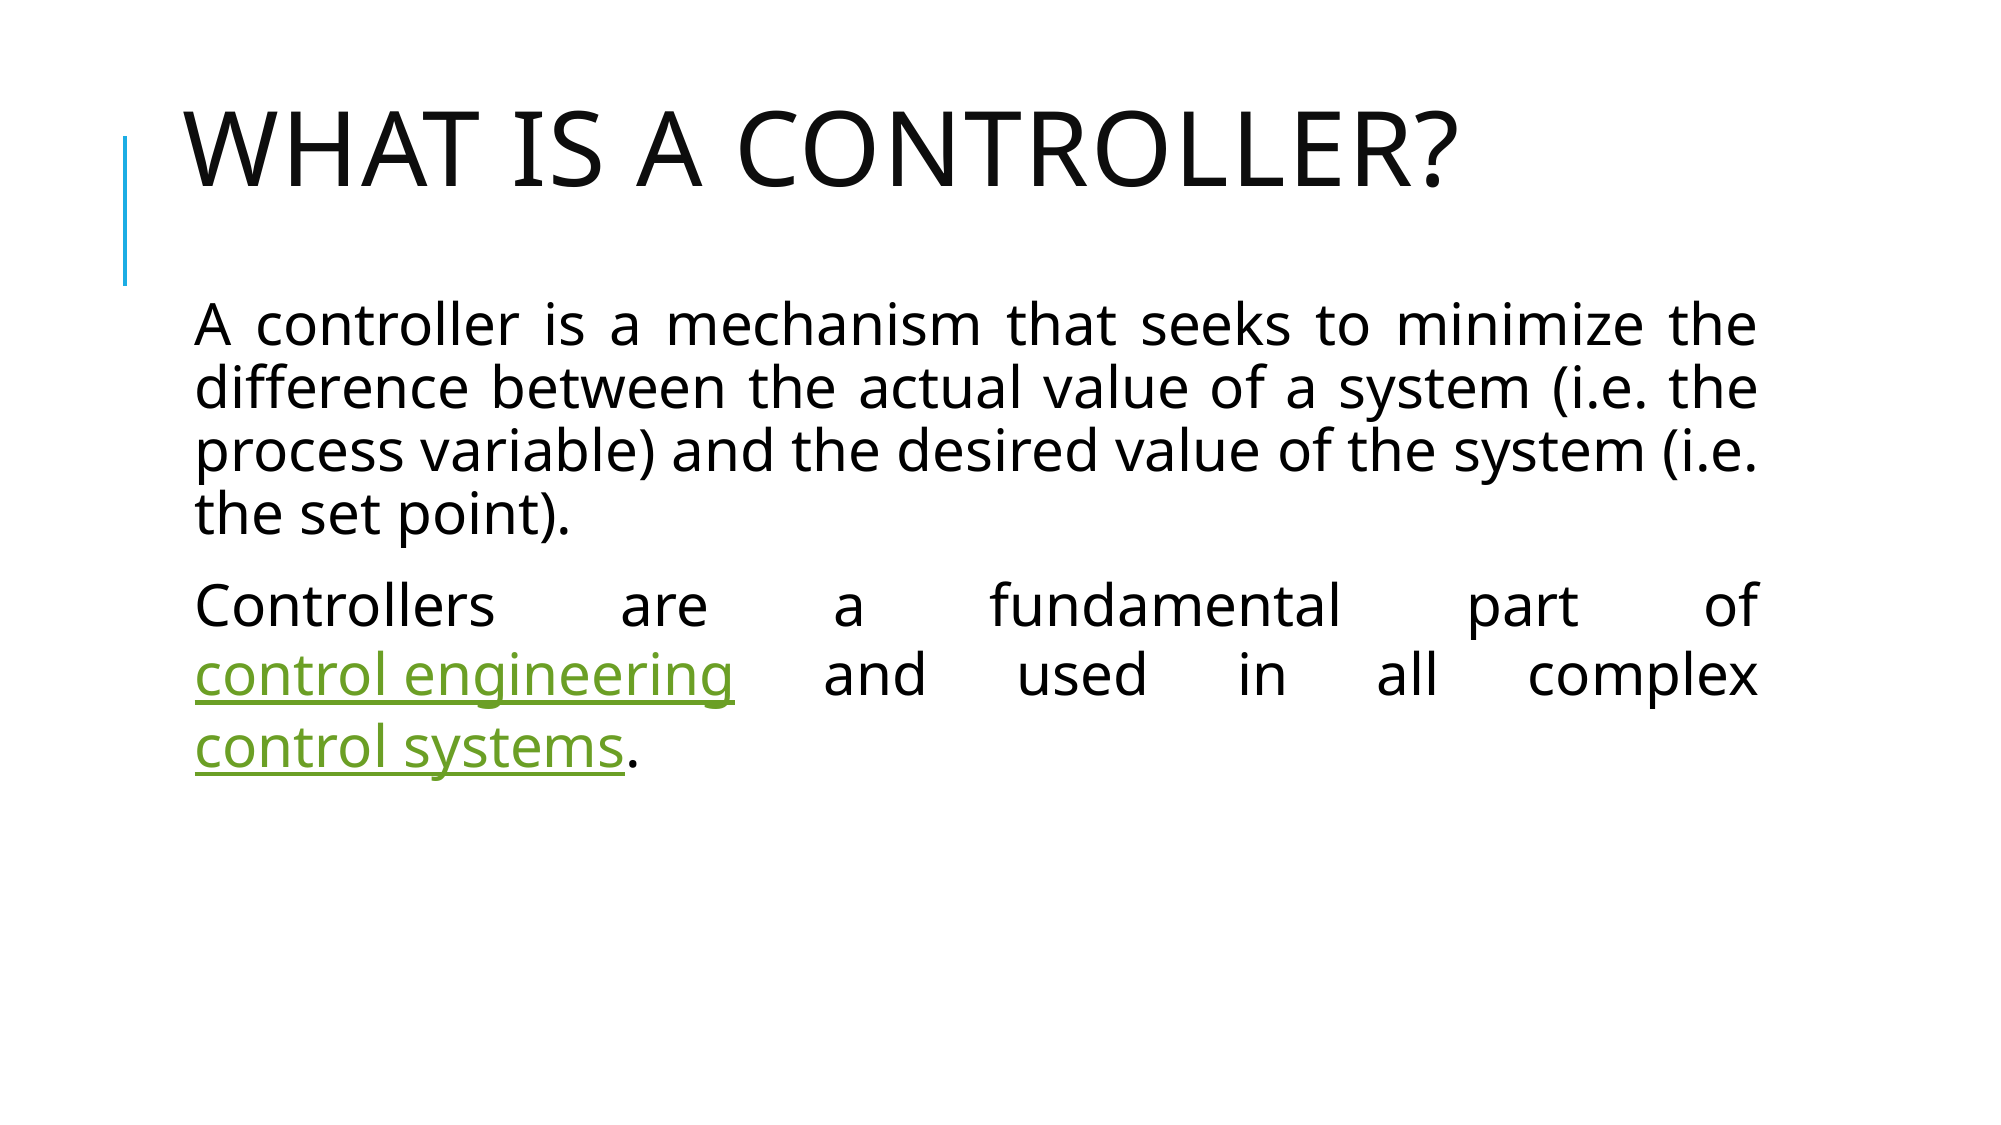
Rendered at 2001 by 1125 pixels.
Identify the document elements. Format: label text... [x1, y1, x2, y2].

list A controller is a mechanism that seeks to minimize the difference between the actual value of a system (i.e. the process variable) and the desired value of the system (i.e. the set point). Controllers are a fundamental part of control engineering and used in all complex control systems. [172, 287, 1767, 948]
title What is a Controller? [168, 96, 1763, 342]
